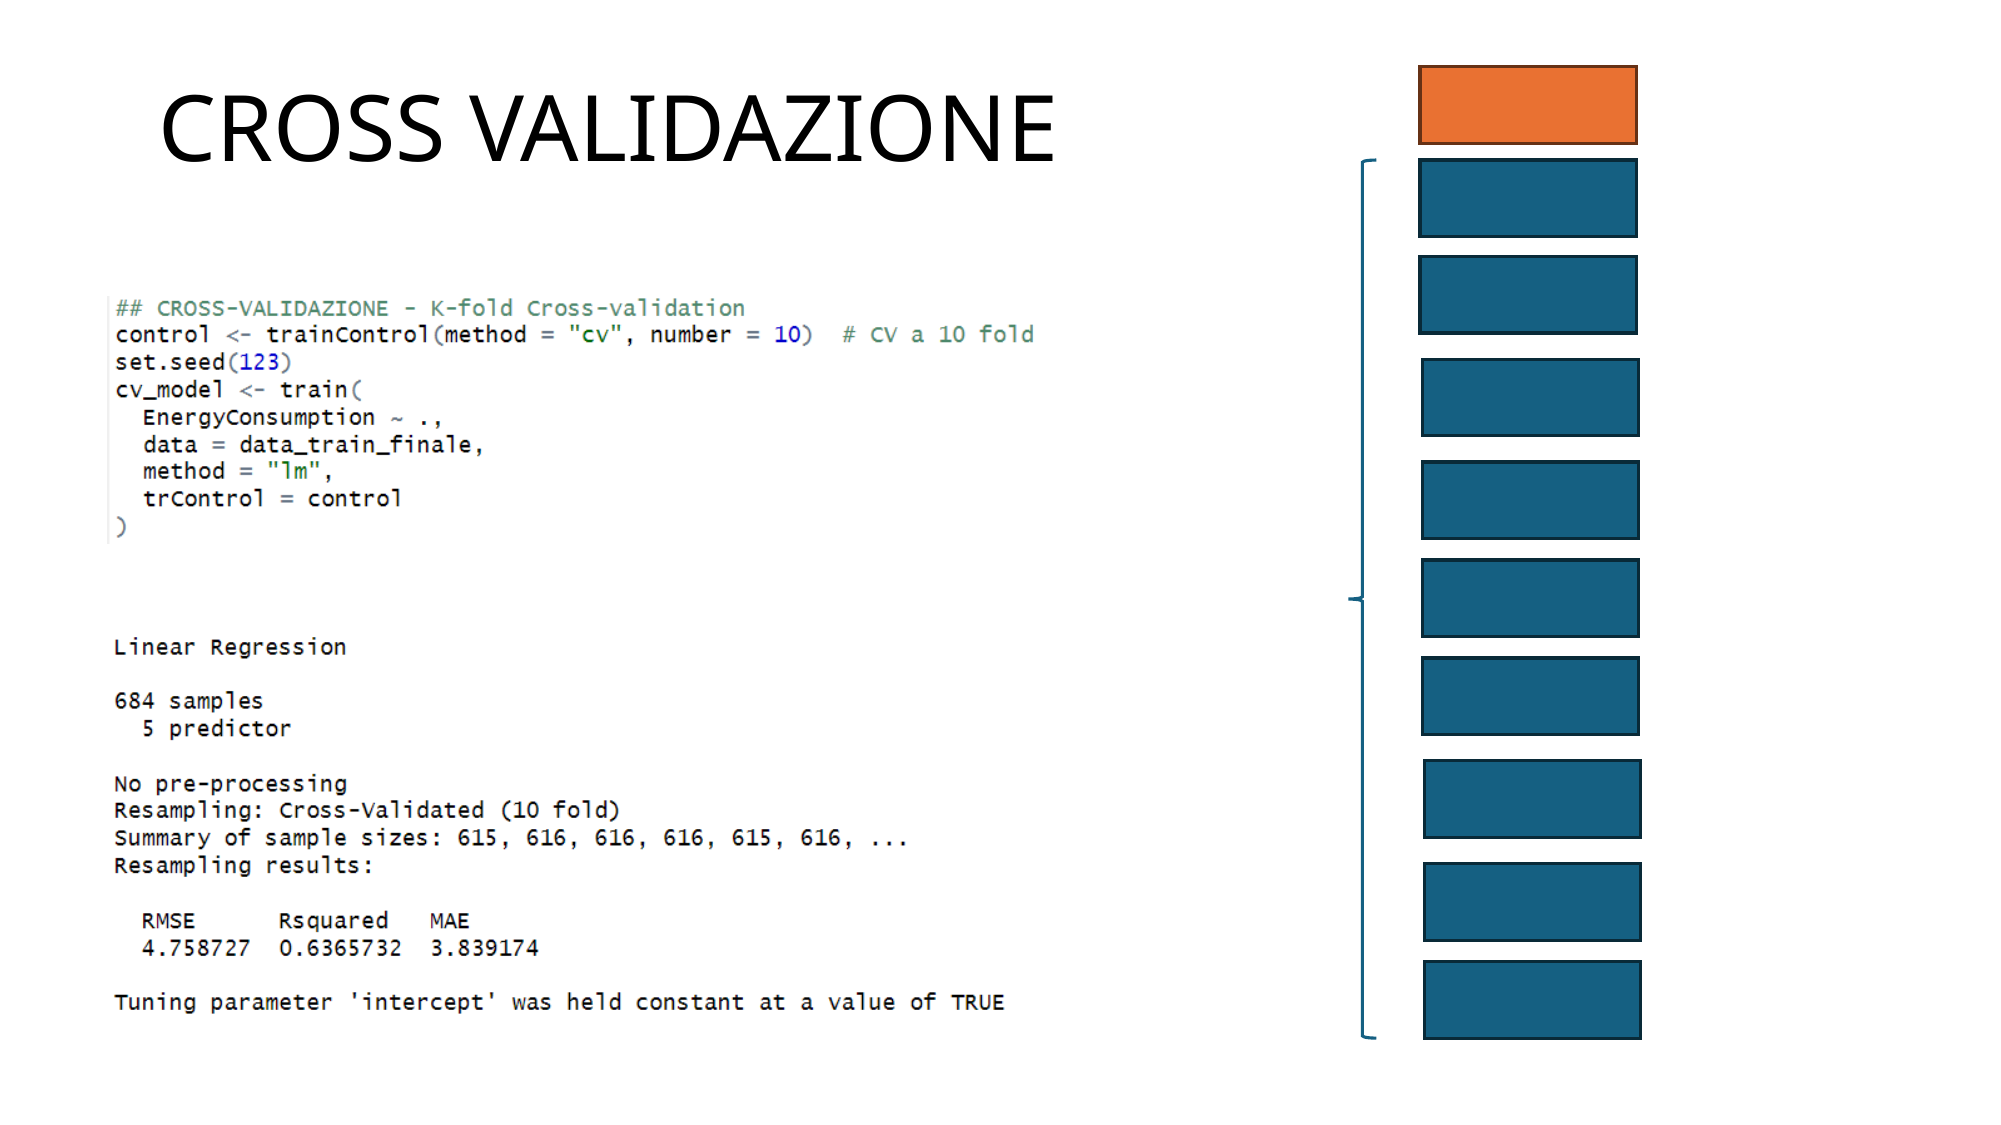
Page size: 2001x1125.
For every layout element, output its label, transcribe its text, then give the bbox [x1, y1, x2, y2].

title CROSS VALIDAZIONE [24, 23, 1750, 241]
picture [107, 636, 1031, 1015]
text_box [1421, 656, 1640, 736]
text_box [1423, 862, 1642, 942]
text_box [1421, 460, 1640, 540]
text_box [1418, 65, 1638, 145]
text_box [1423, 960, 1642, 1040]
text_box [1348, 158, 1377, 1040]
text_box [1421, 358, 1640, 437]
text_box [1421, 558, 1640, 638]
text_box [1418, 255, 1638, 335]
text_box [1418, 158, 1638, 238]
picture [107, 295, 1079, 545]
text_box [1423, 759, 1642, 839]
